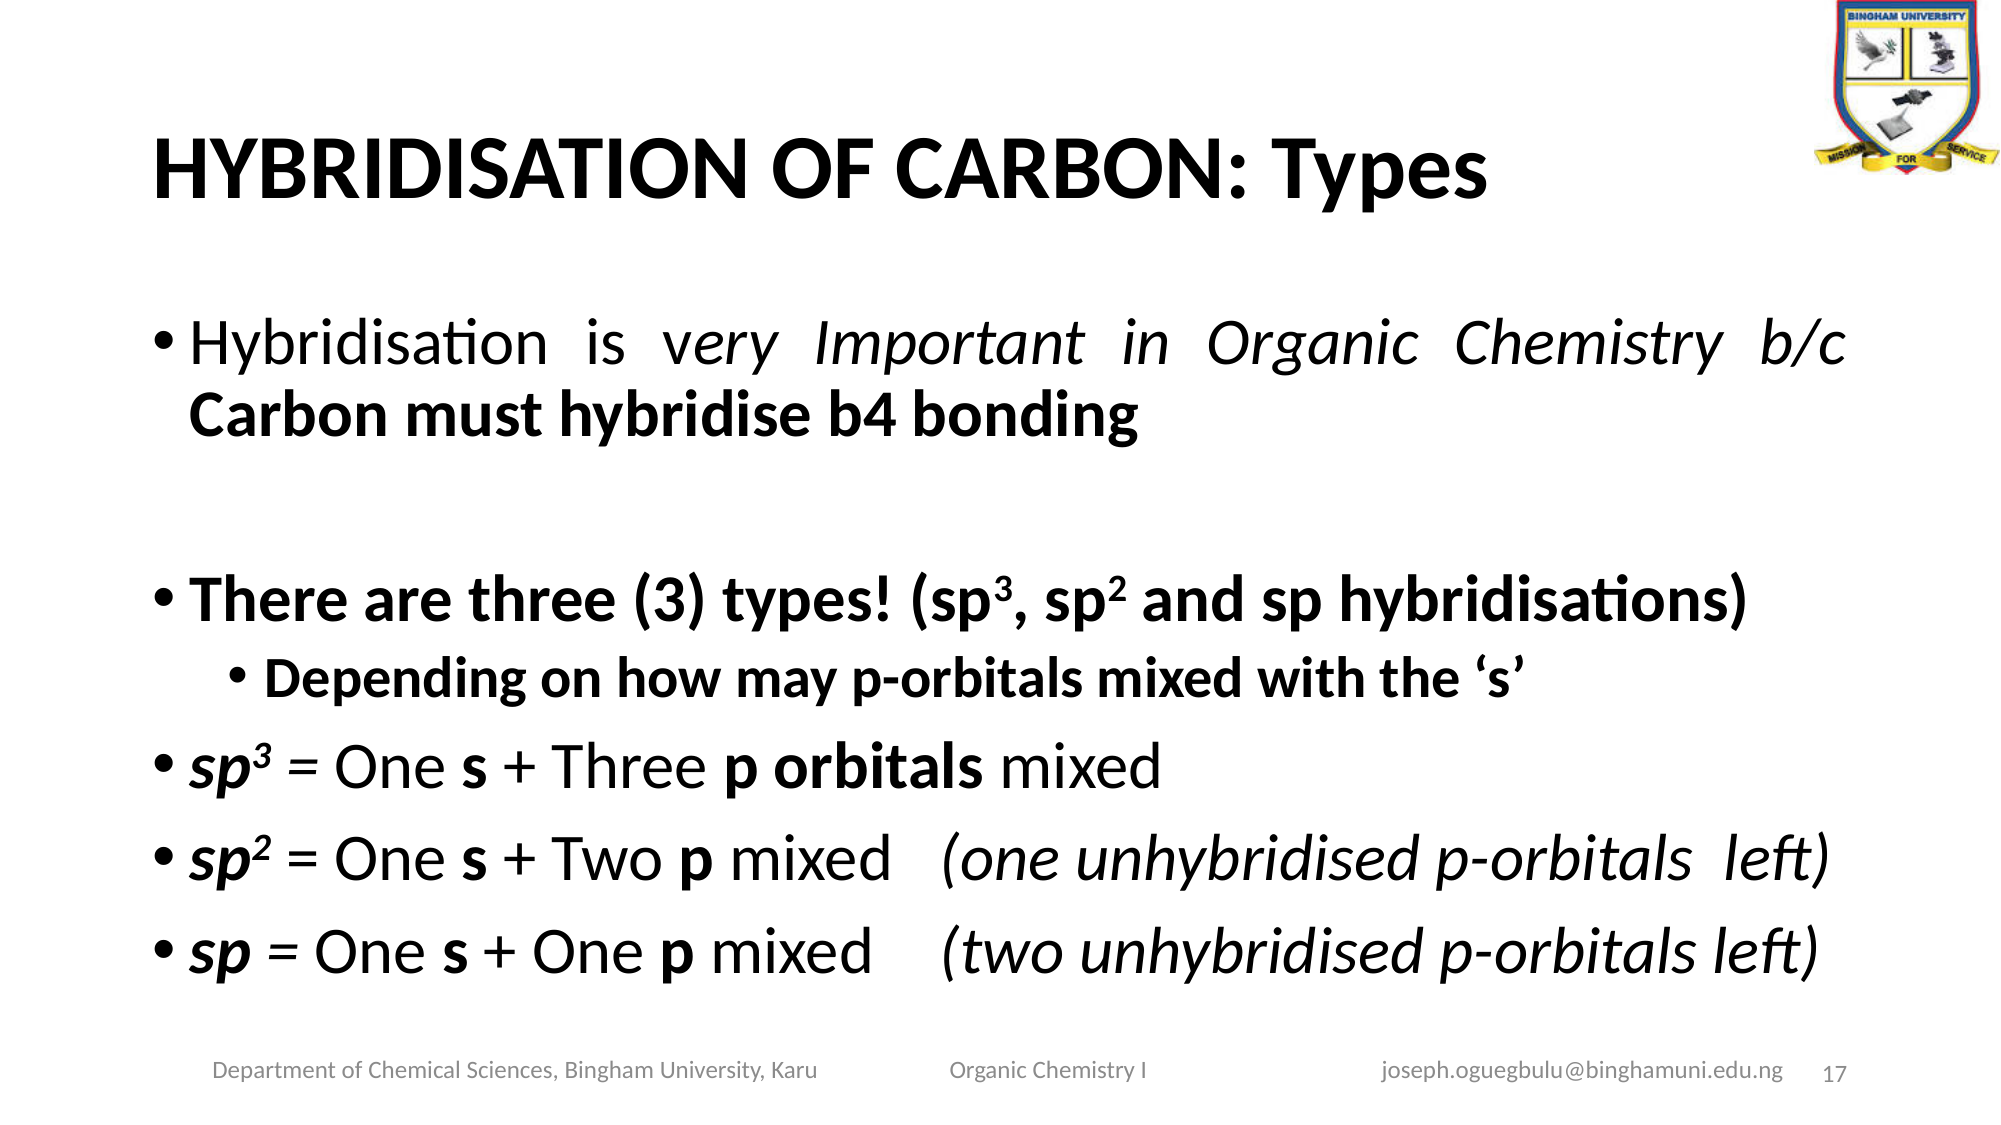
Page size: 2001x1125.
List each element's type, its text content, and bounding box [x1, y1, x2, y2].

list Hybridisation is very Important in Organic Chemistry b/c Carbon must hybridise b4 bonding There are three (3) types! (sp3, sp2 and sp hybridisations) Depending on how may p-orbitals mixed with the ‘s’ sp3 = One s + Three p orbitals mixed sp2 = One s + Two p mixed (one unhybridised p-orbitals left) sp = One s + One p mixed (two unhybridised p-orbitals left) [137, 299, 1863, 1014]
picture [1814, 0, 2000, 175]
footer Department of Chemical Sciences, Bingham University, Karu Organic Chemistry I joseph.oguegbulu@binghamuni.edu.ng [137, 1035, 1863, 1103]
title HYBRIDISATION OF CARBON: Types [137, 59, 1863, 278]
